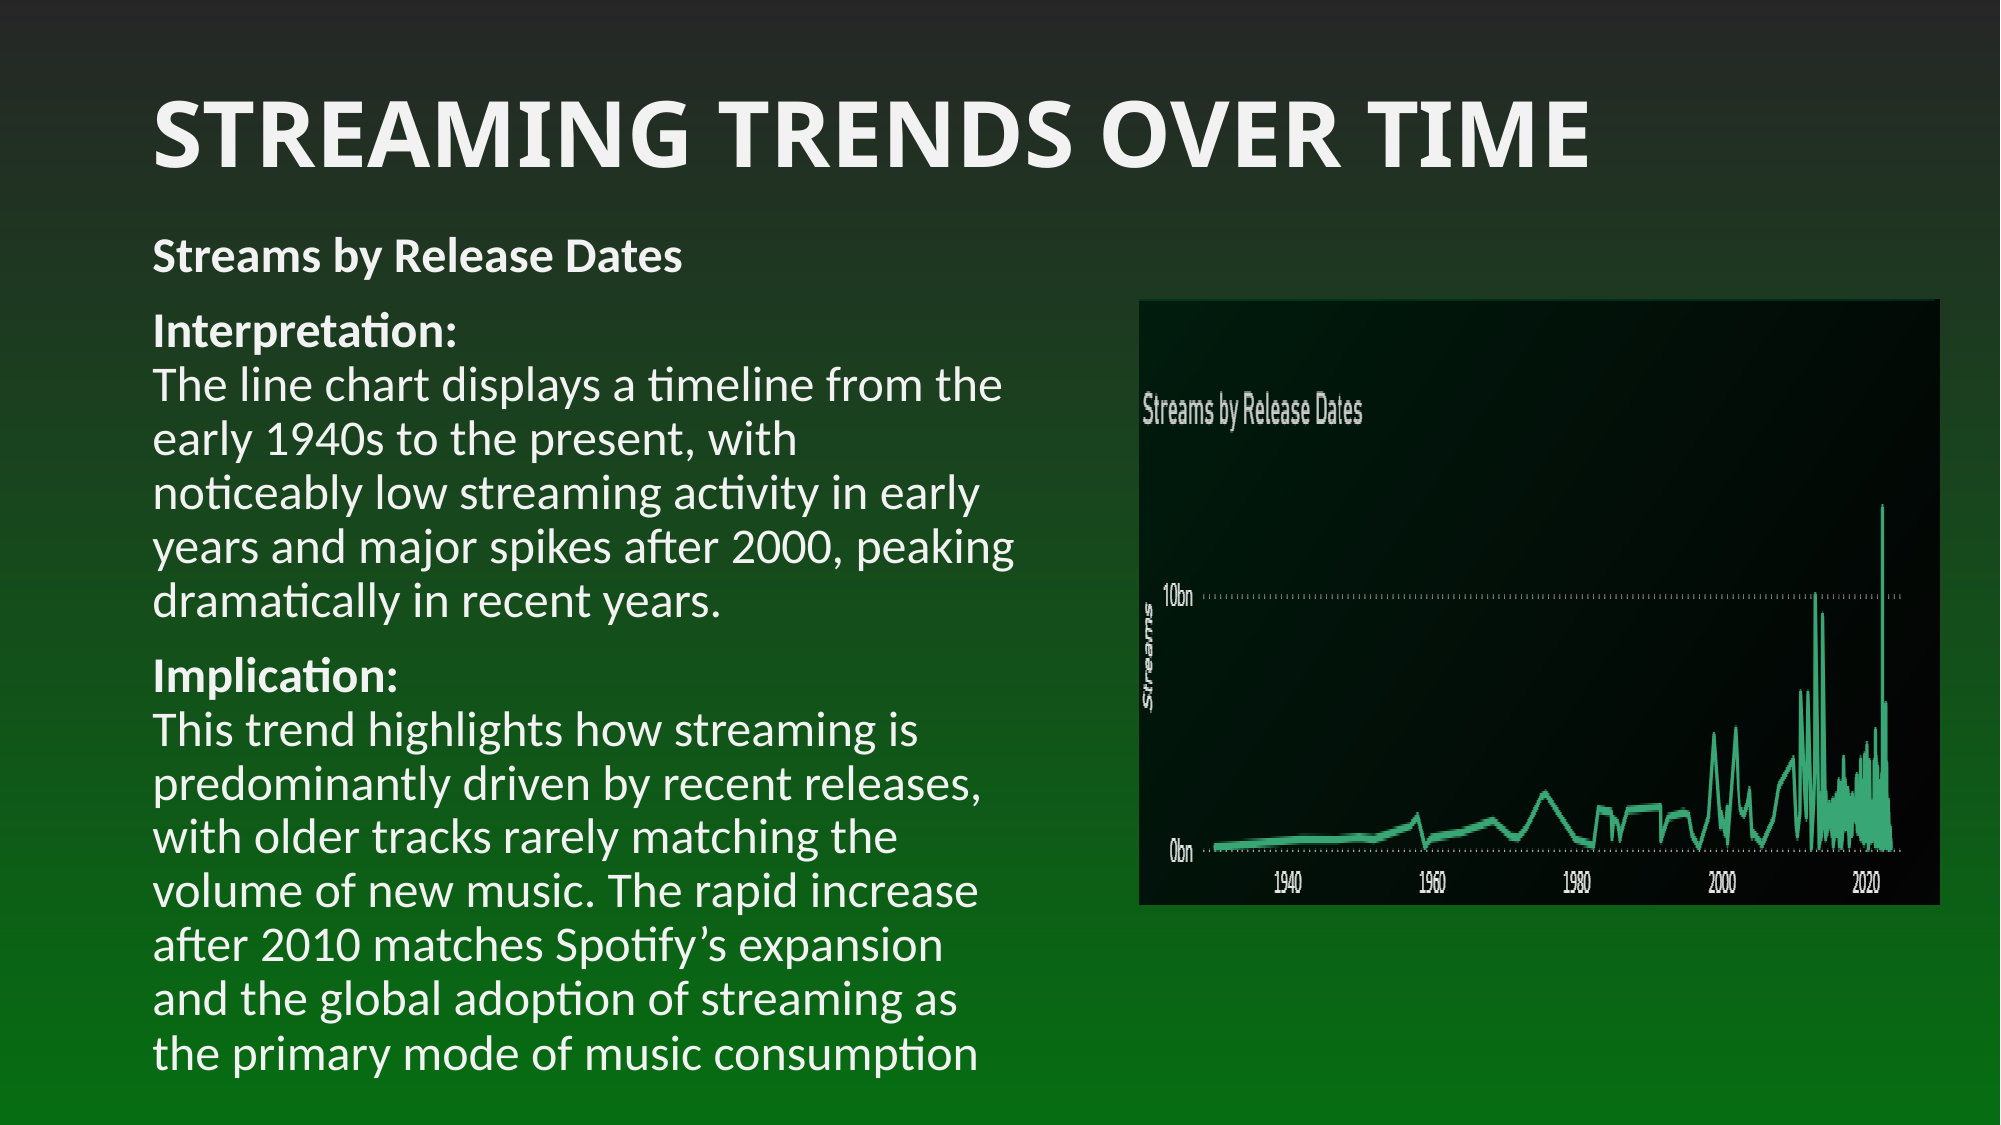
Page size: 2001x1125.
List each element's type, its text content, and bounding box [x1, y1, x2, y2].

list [1139, 299, 1940, 906]
list Streams by Release Dates Interpretation: The line chart displays a timeline from the early 1940s to the present, with noticeably low streaming activity in early years and major spikes after 2000, peaking dramatically in recent years. Implication: This trend highlights how streaming is predominantly driven by recent releases, with older tracks rarely matching the volume of new music. The rapid increase after 2010 matches Spotify’s expansion and the global adoption of streaming as the primary mode of music consumption [137, 221, 1031, 936]
title STREAMING TRENDS OVER TIME [137, 28, 1863, 247]
